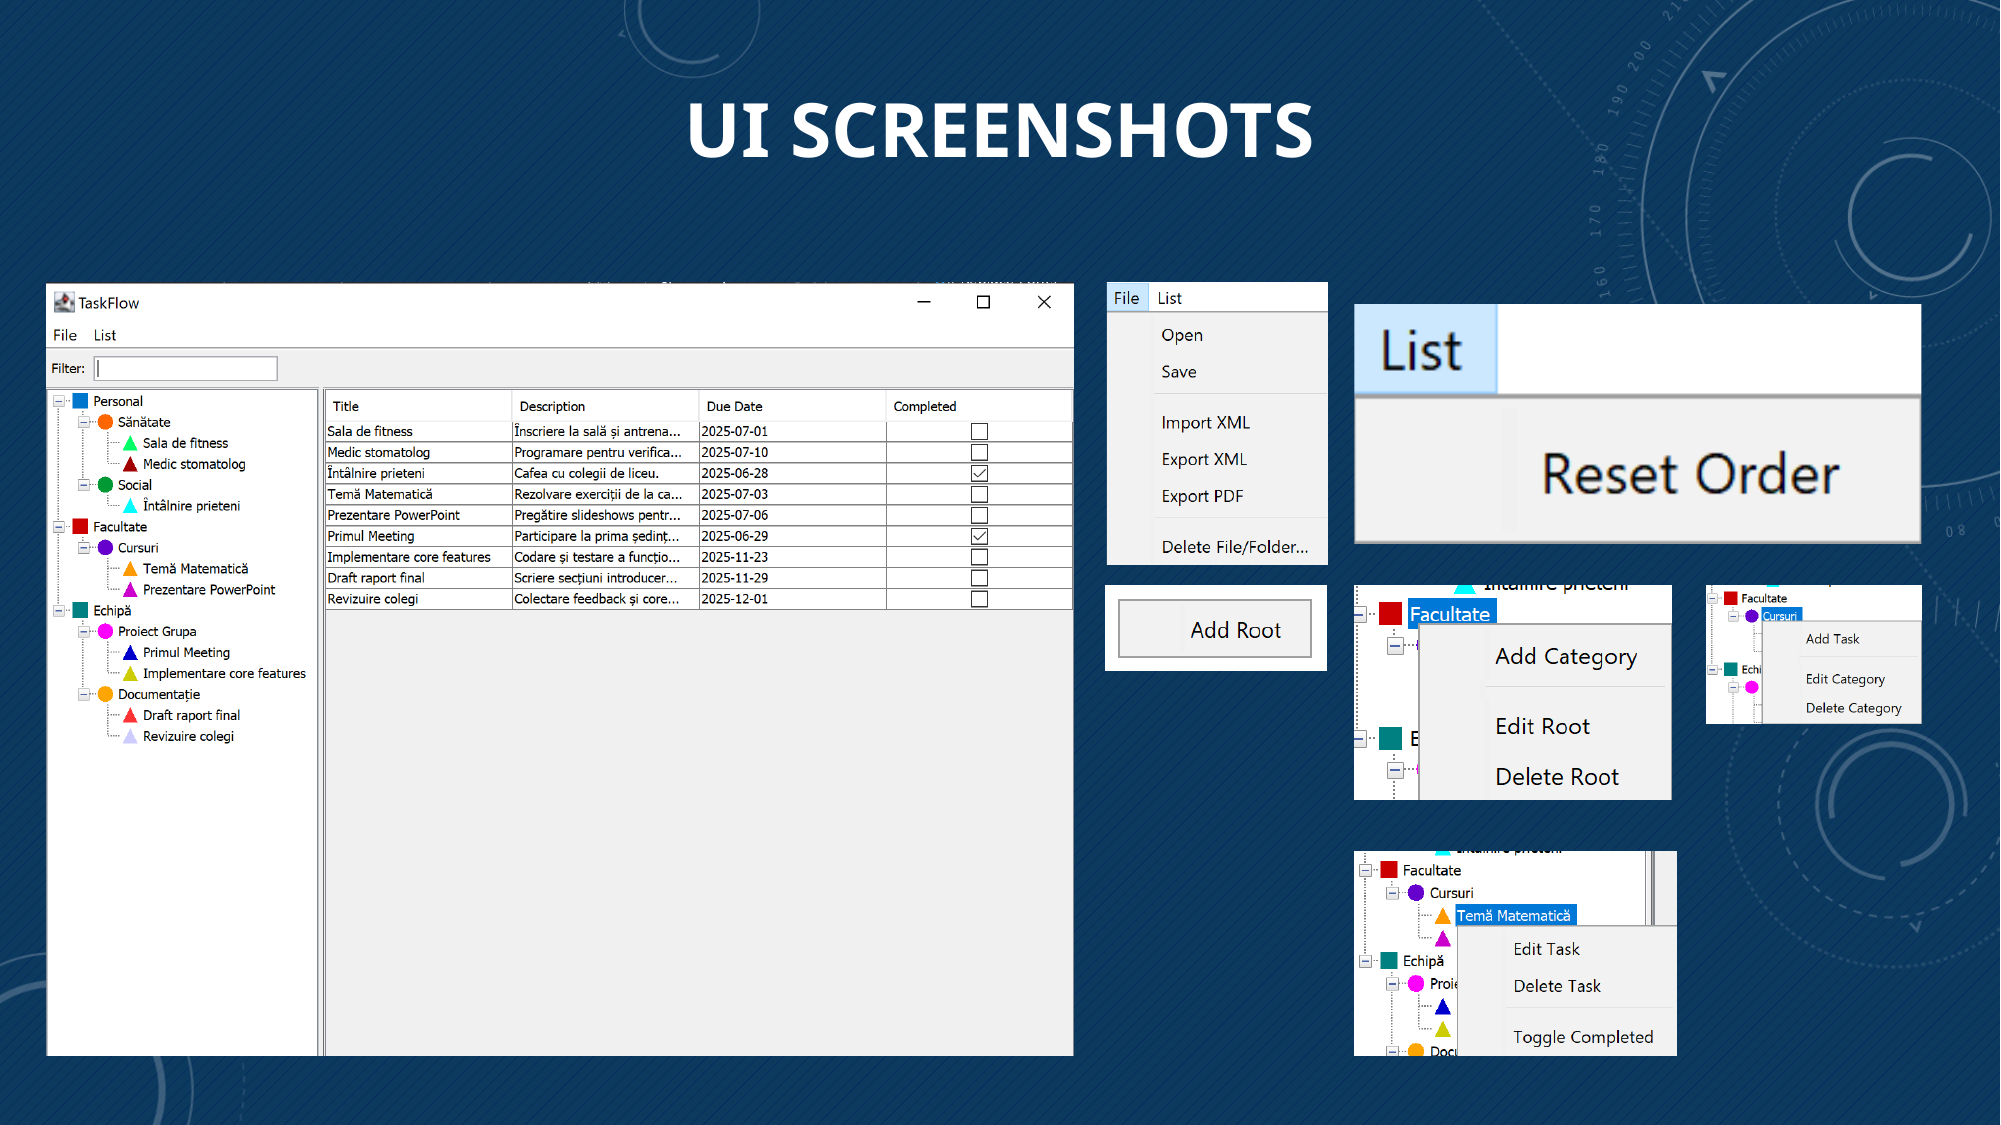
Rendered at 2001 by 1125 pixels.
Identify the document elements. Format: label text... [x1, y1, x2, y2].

picture [0, 0, 2000, 1125]
title UI Screenshots [131, 69, 1869, 185]
